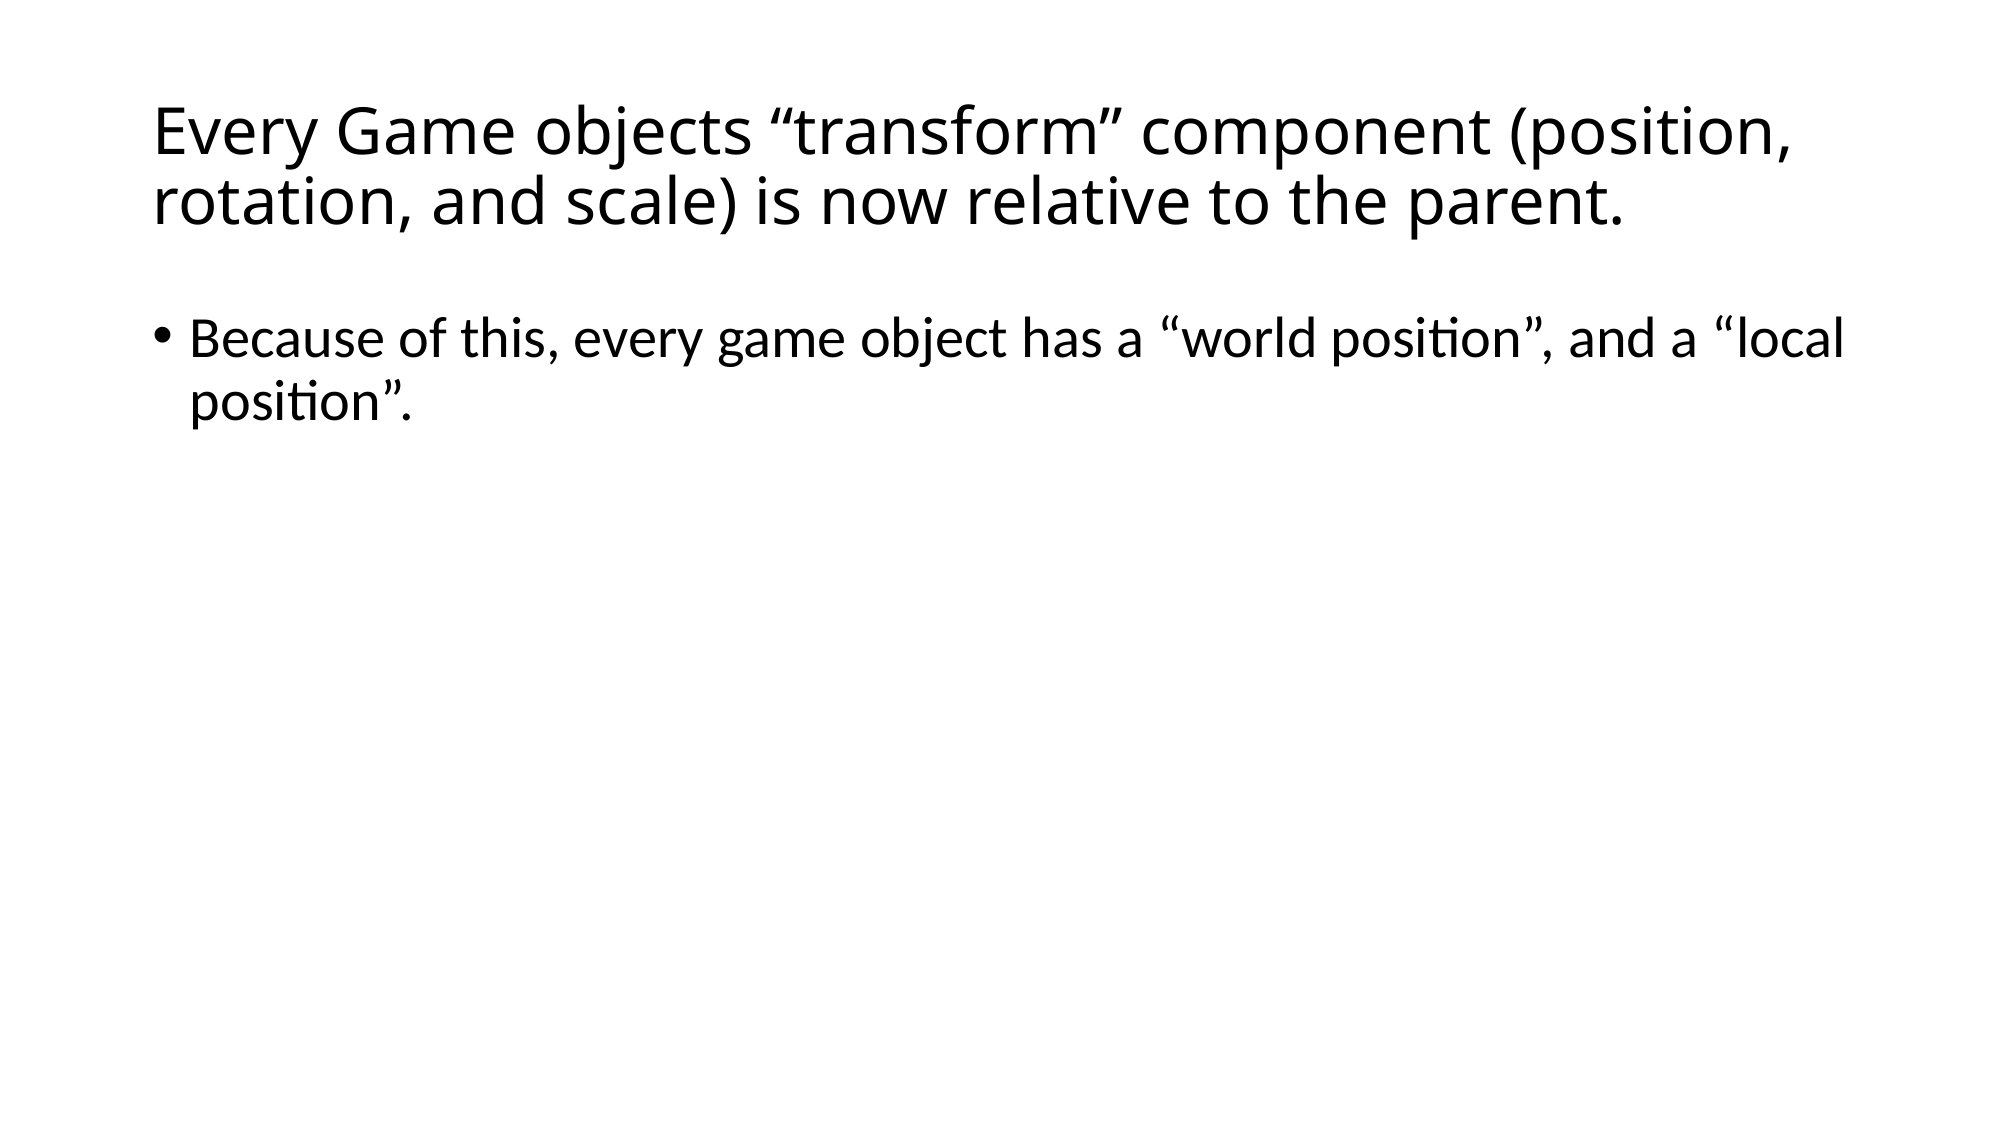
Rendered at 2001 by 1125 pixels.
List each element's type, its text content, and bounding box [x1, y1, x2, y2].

list Because of this, every game object has a “world position”, and a “local position”. [137, 299, 1863, 1014]
title Every Game objects “transform” component (position, rotation, and scale) is now relative to the parent. [137, 59, 1863, 278]
